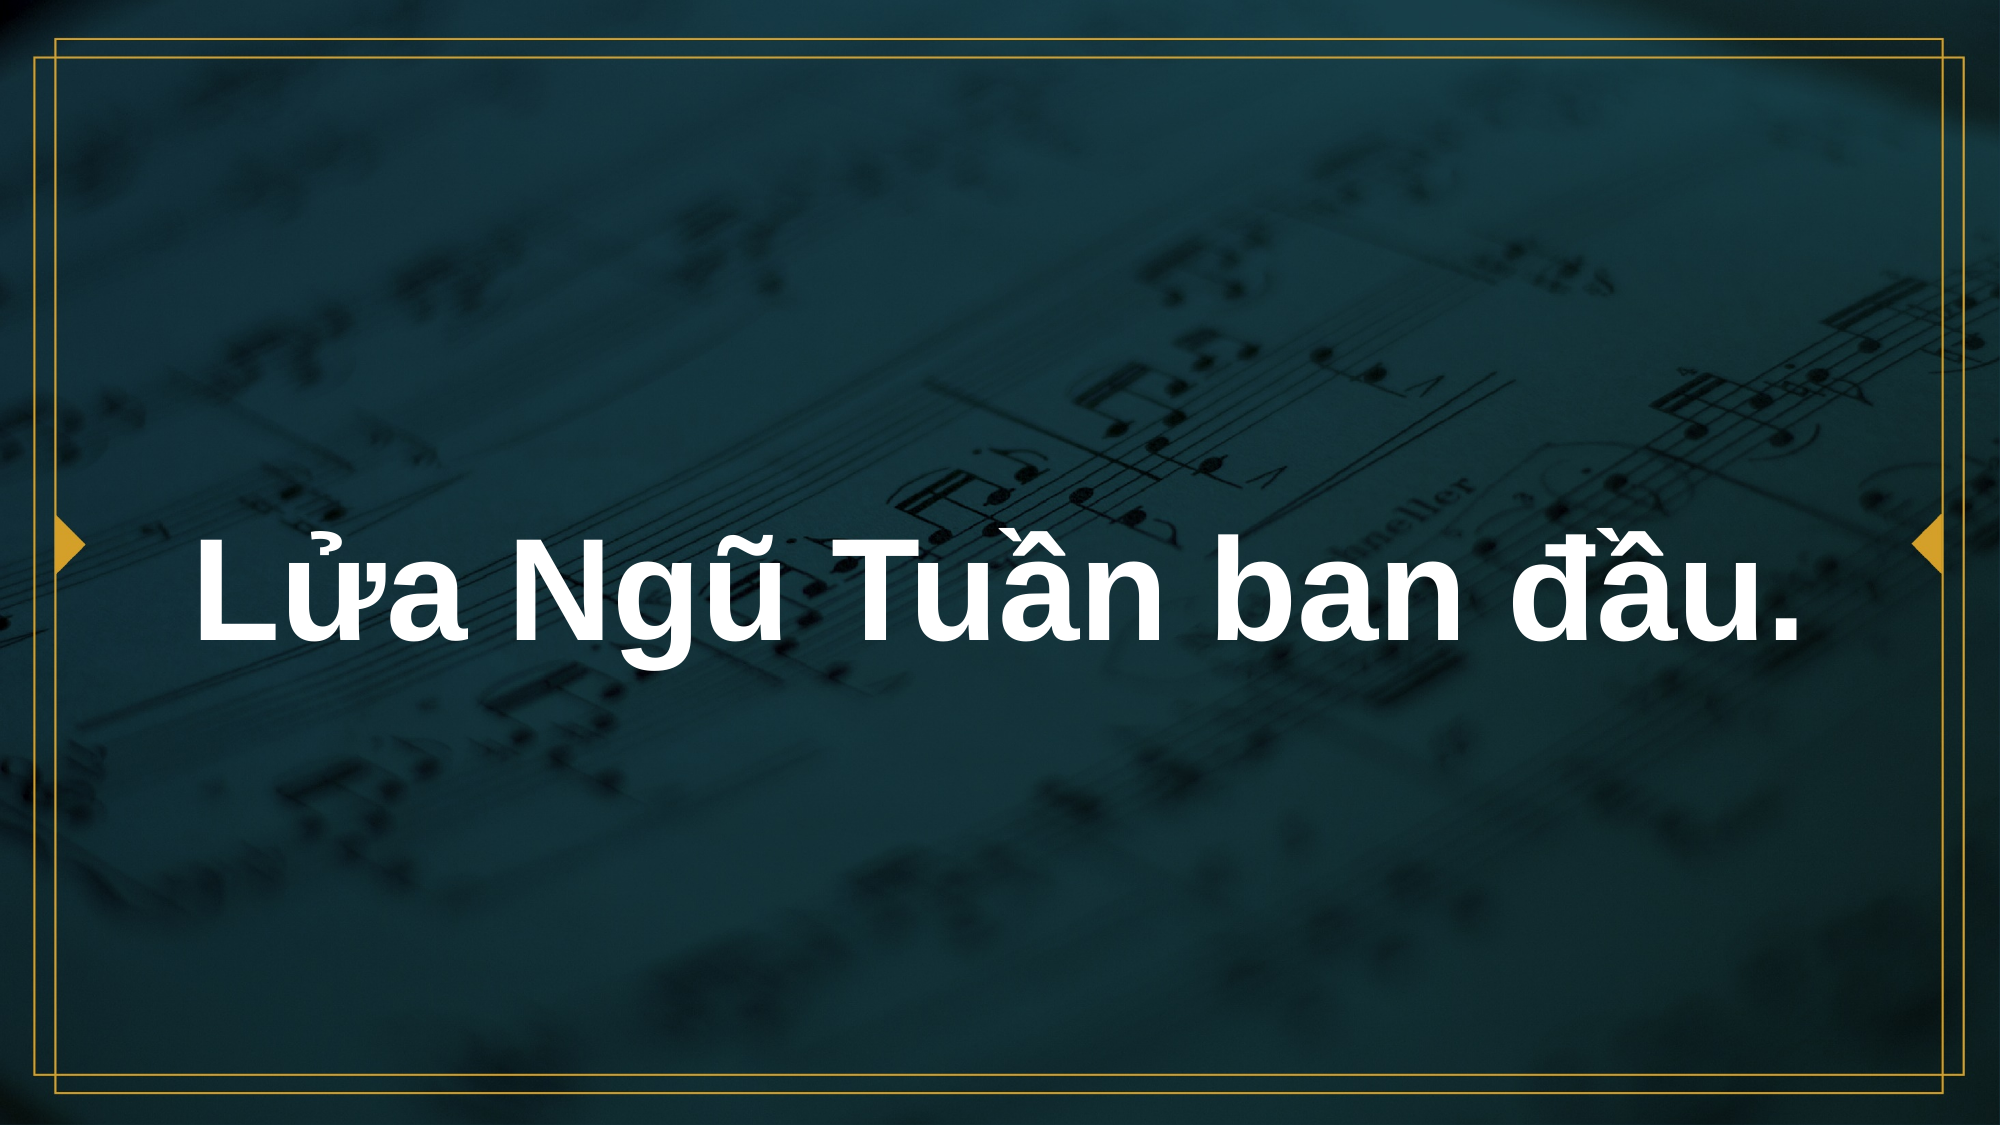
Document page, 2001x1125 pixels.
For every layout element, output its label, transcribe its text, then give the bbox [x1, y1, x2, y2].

picture [0, 0, 2000, 1125]
title Lửa Ngũ Tuần ban đầu. [55, 53, 1945, 1077]
